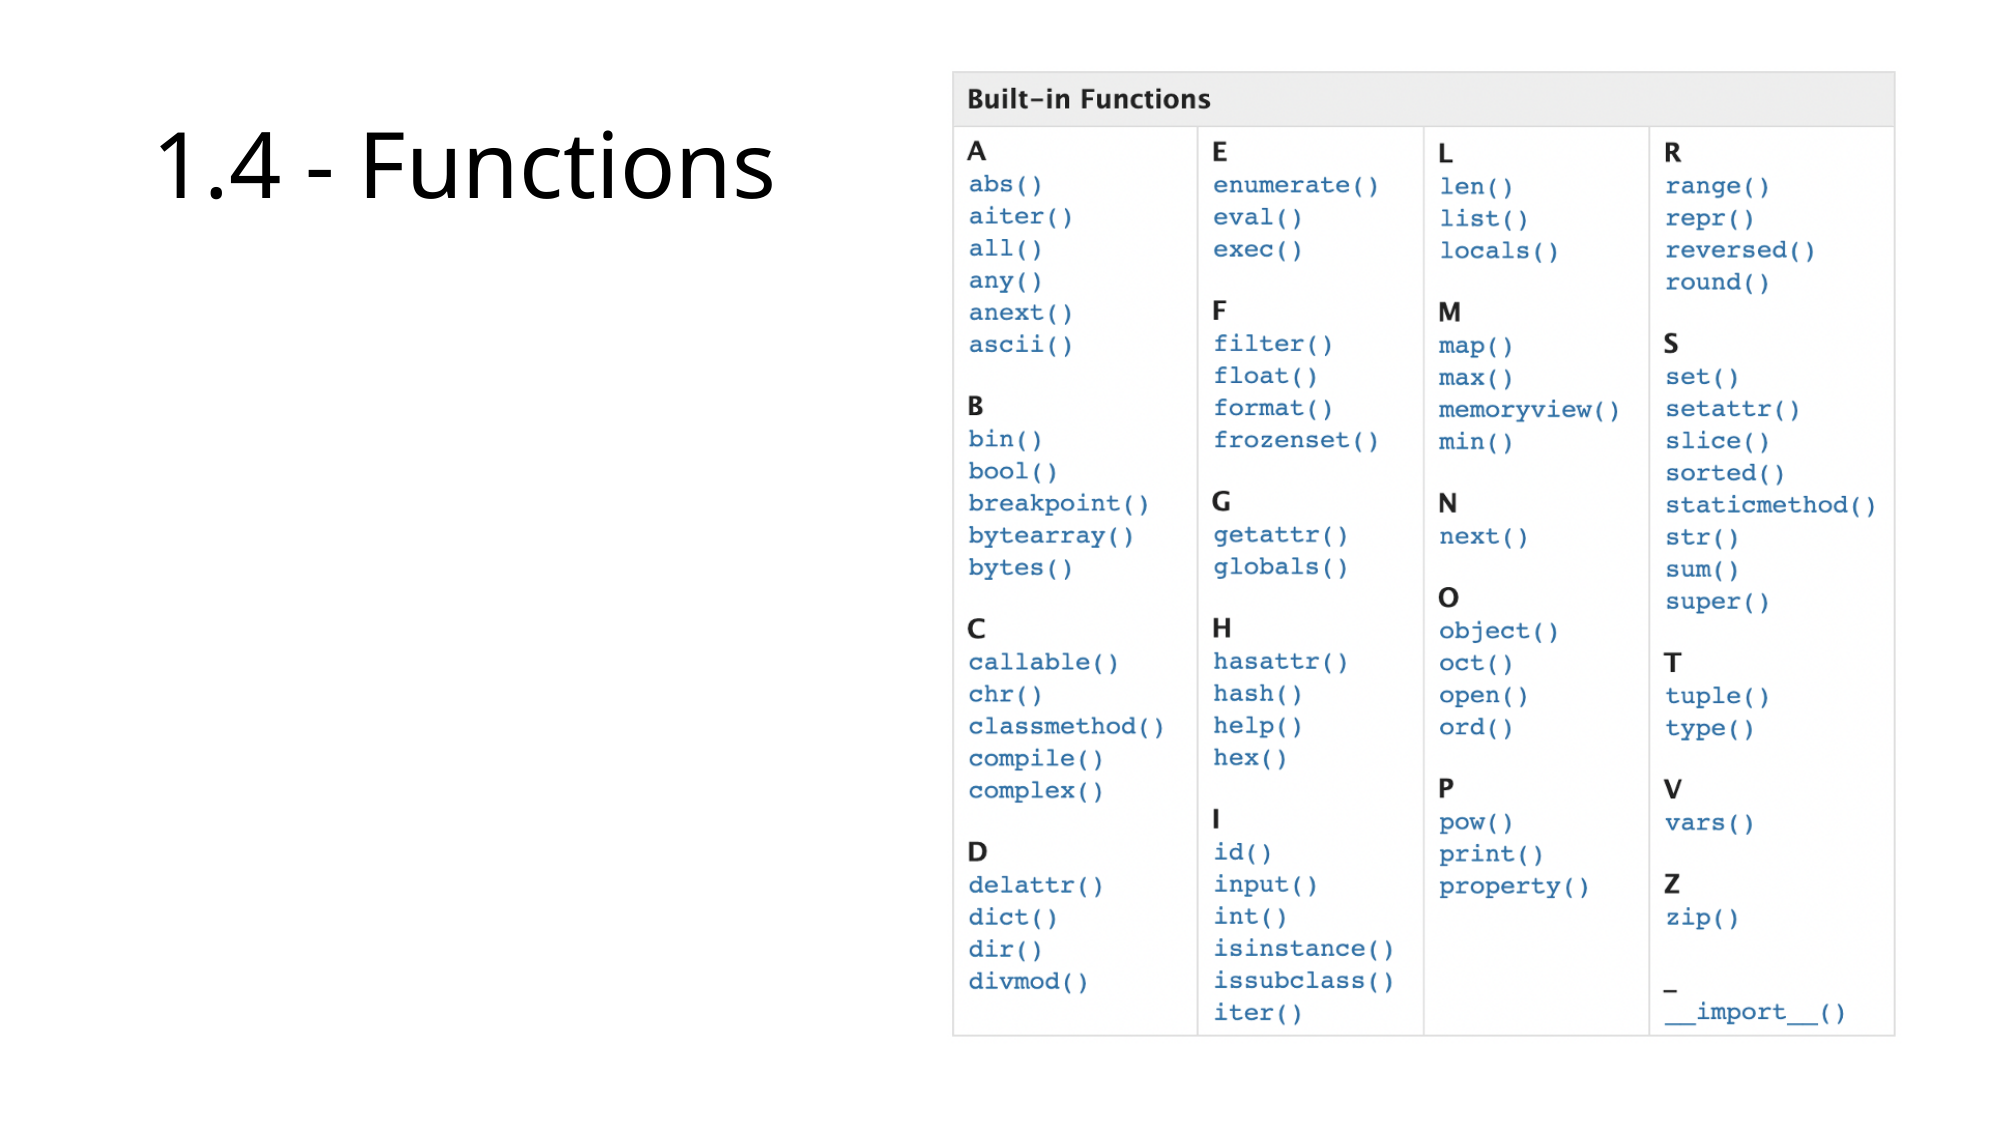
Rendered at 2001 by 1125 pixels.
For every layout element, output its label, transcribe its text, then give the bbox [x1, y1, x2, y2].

title 1.4 - Functions [137, 59, 1863, 278]
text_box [947, 65, 1903, 1044]
